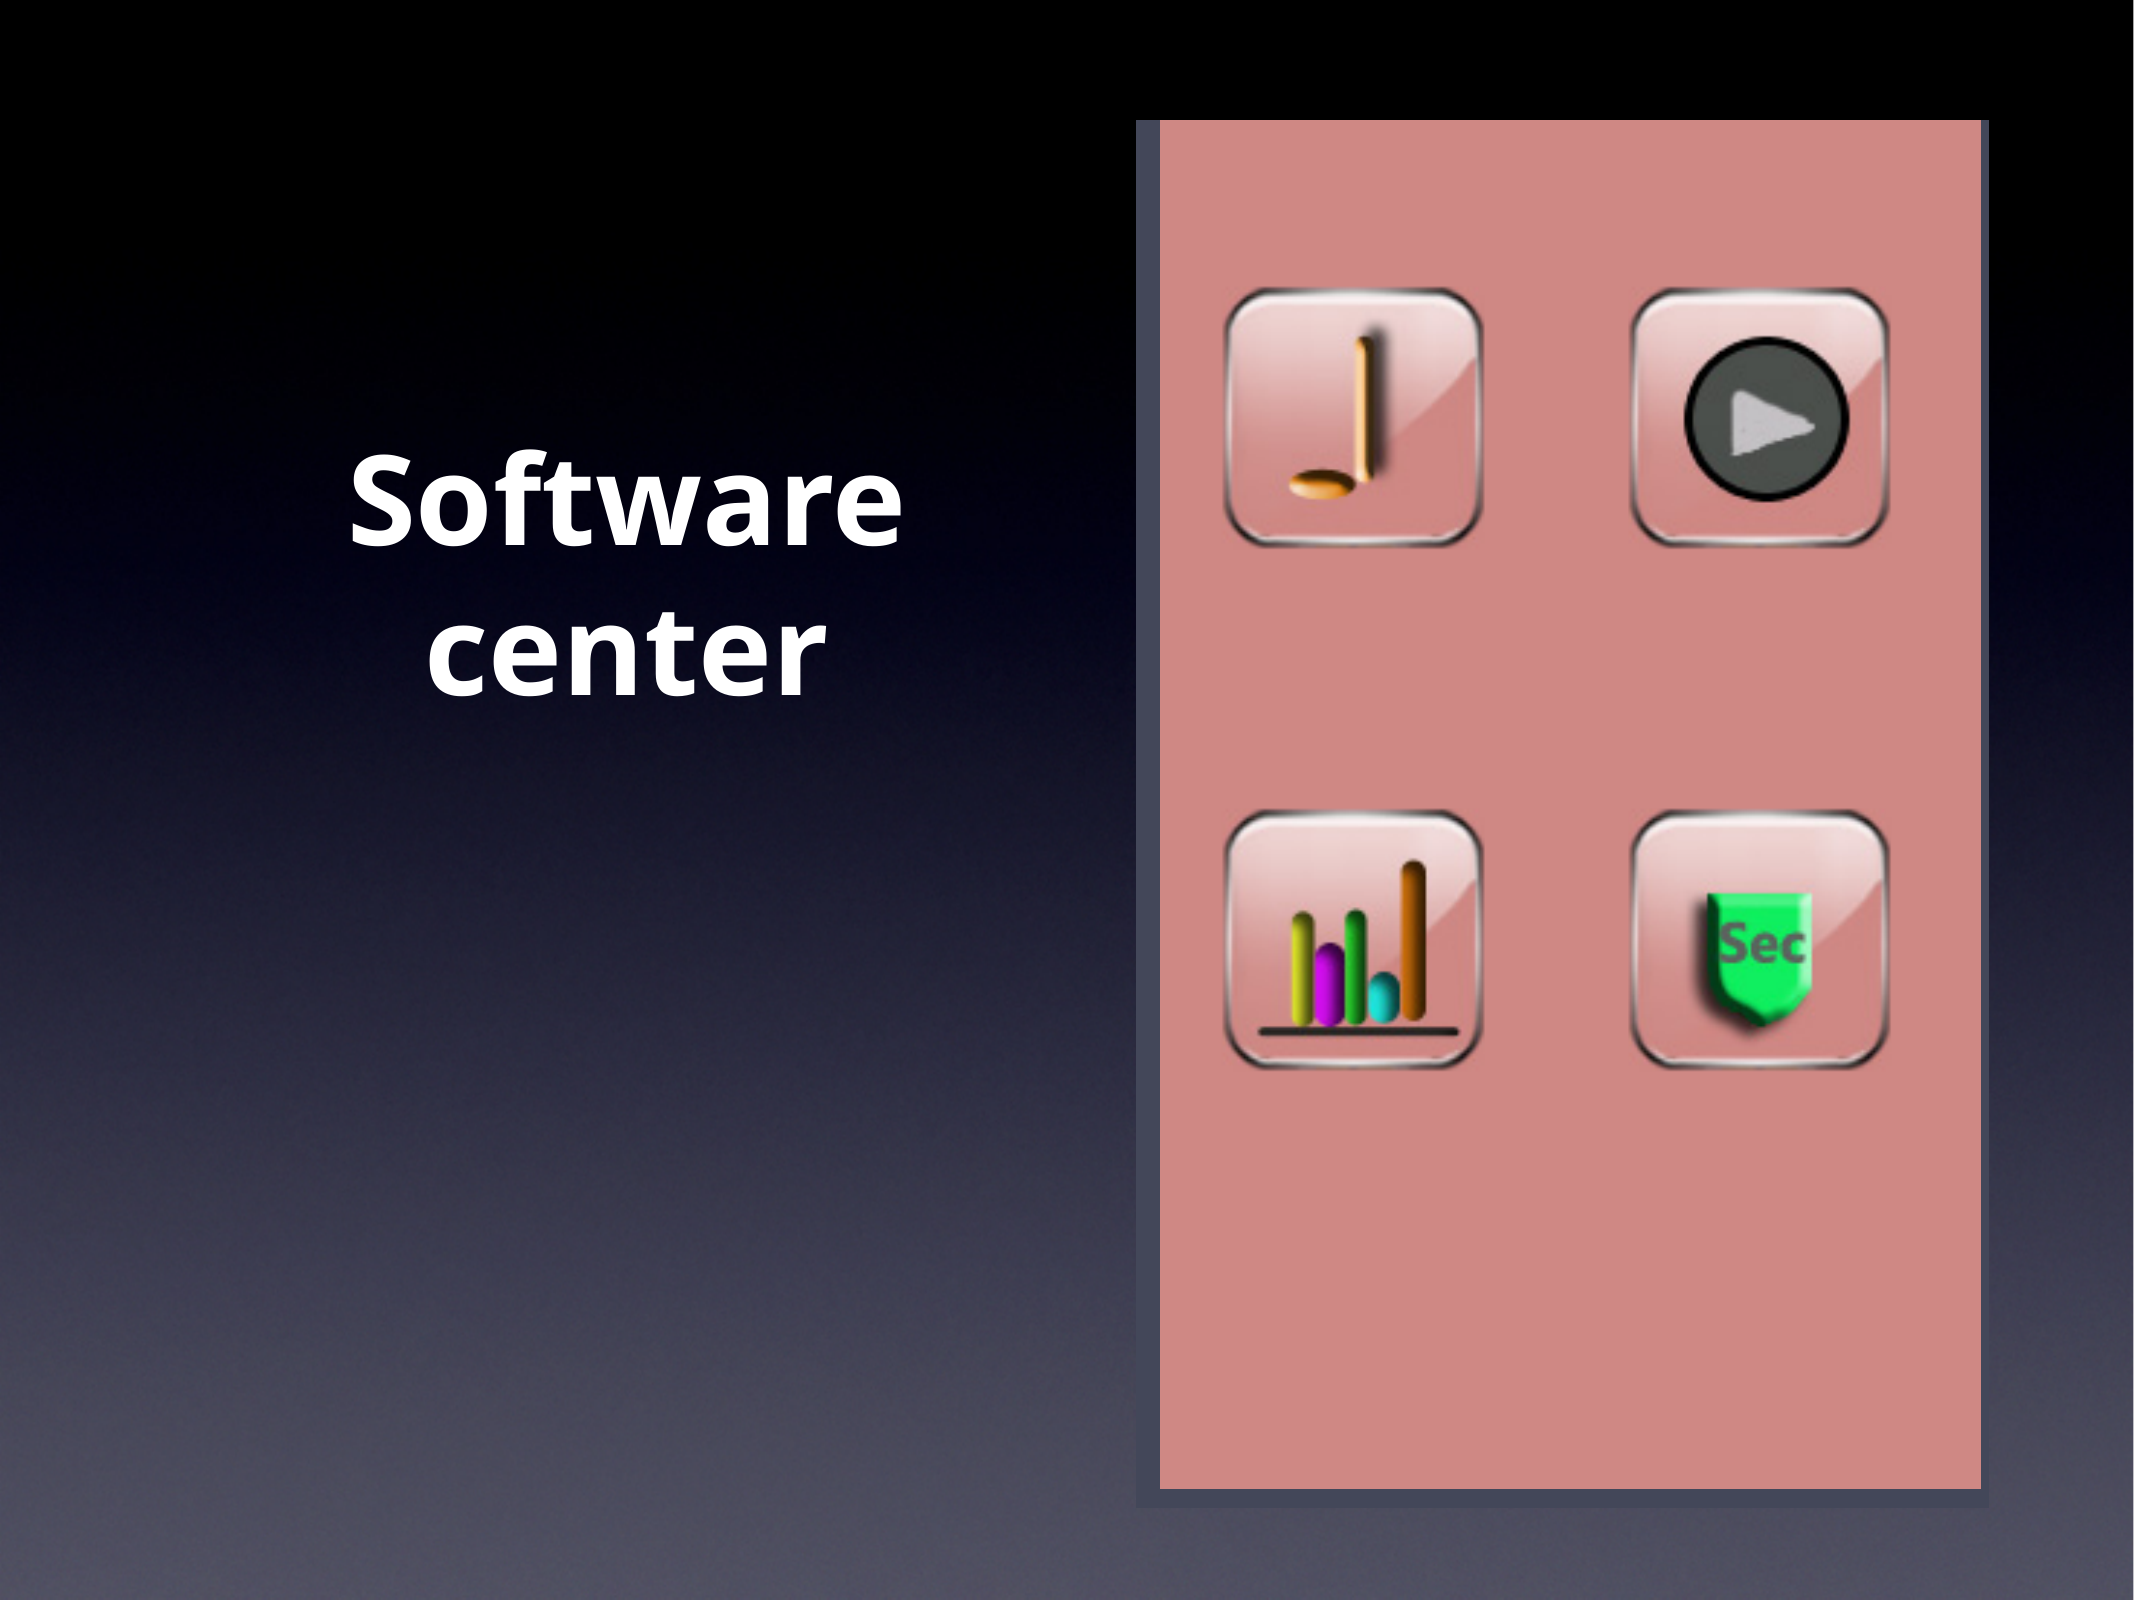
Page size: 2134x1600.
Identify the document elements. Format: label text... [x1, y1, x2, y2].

picture [0, 0, 2134, 1600]
text_box Software center [152, 413, 1102, 728]
